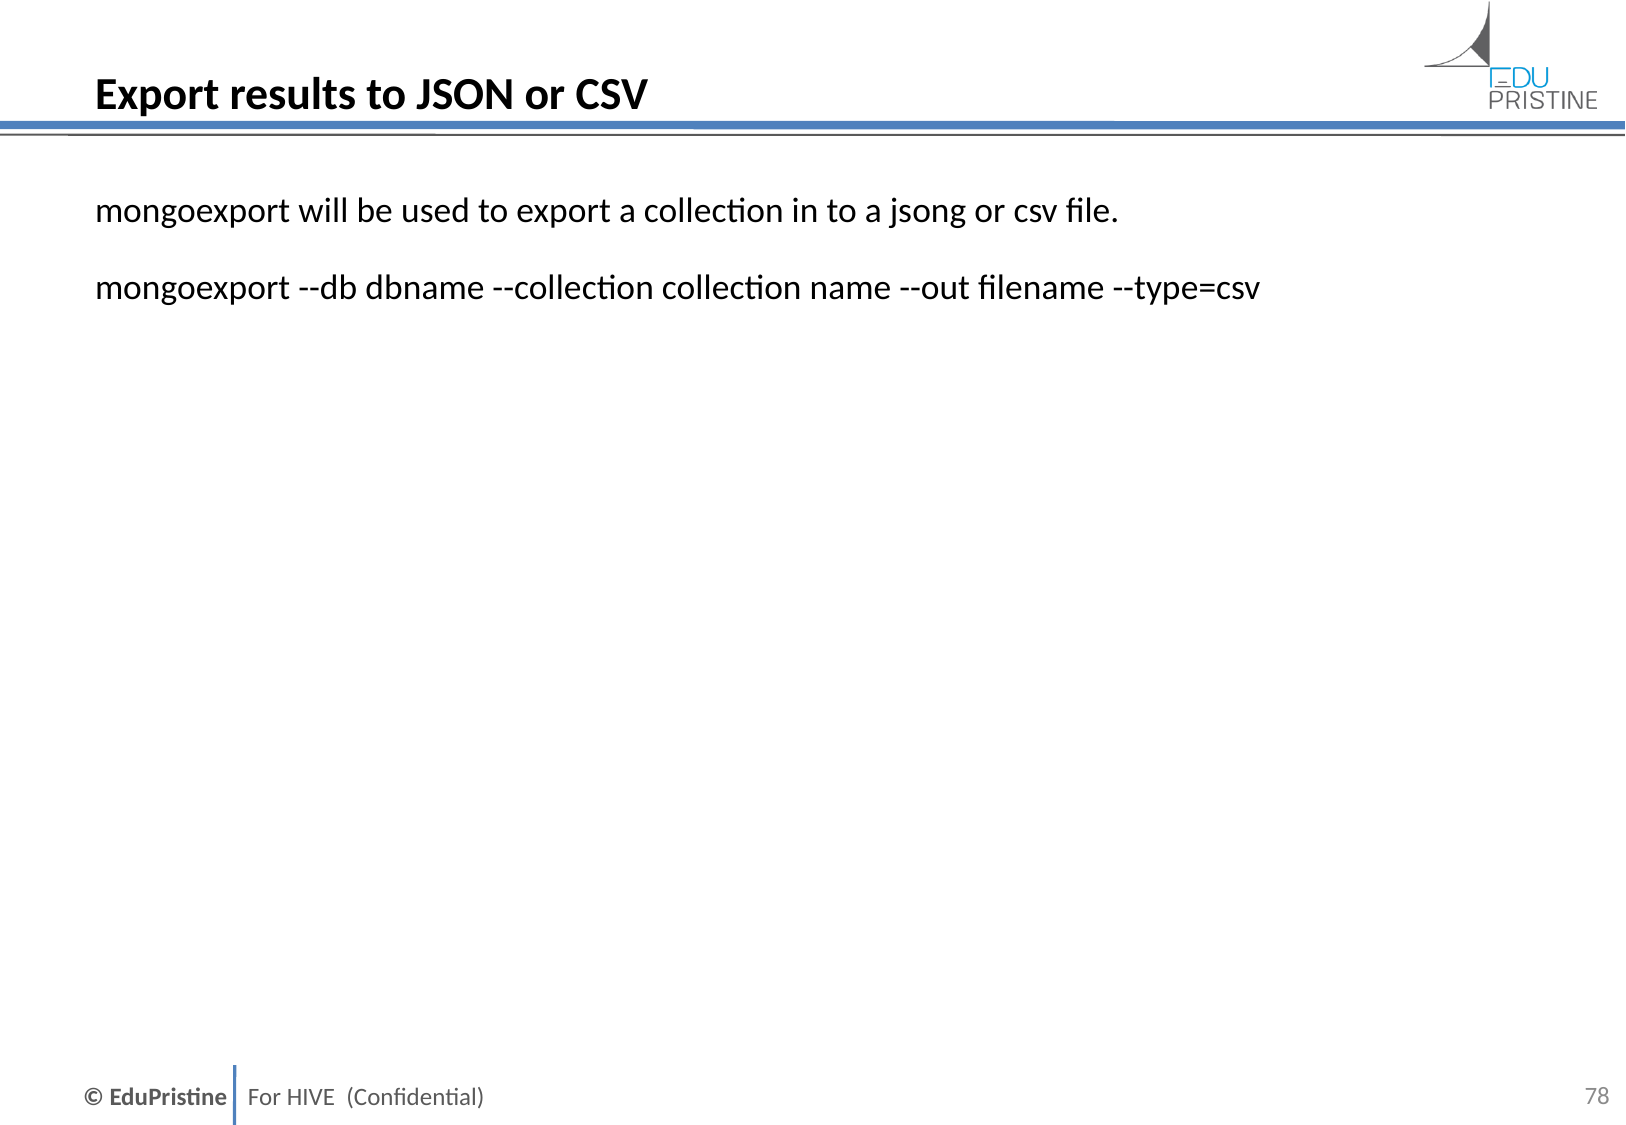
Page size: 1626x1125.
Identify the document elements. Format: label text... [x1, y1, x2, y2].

picture [1424, 1, 1597, 109]
title Export results to JSON or CSV [87, 10, 1416, 126]
list mongoexport will be used to export a collection in to a jsong or csv file. mongoexport --db dbname --collection collection name --out filename --type=csv [87, 179, 1550, 1007]
slide_number 77 [1543, 1065, 1625, 1125]
